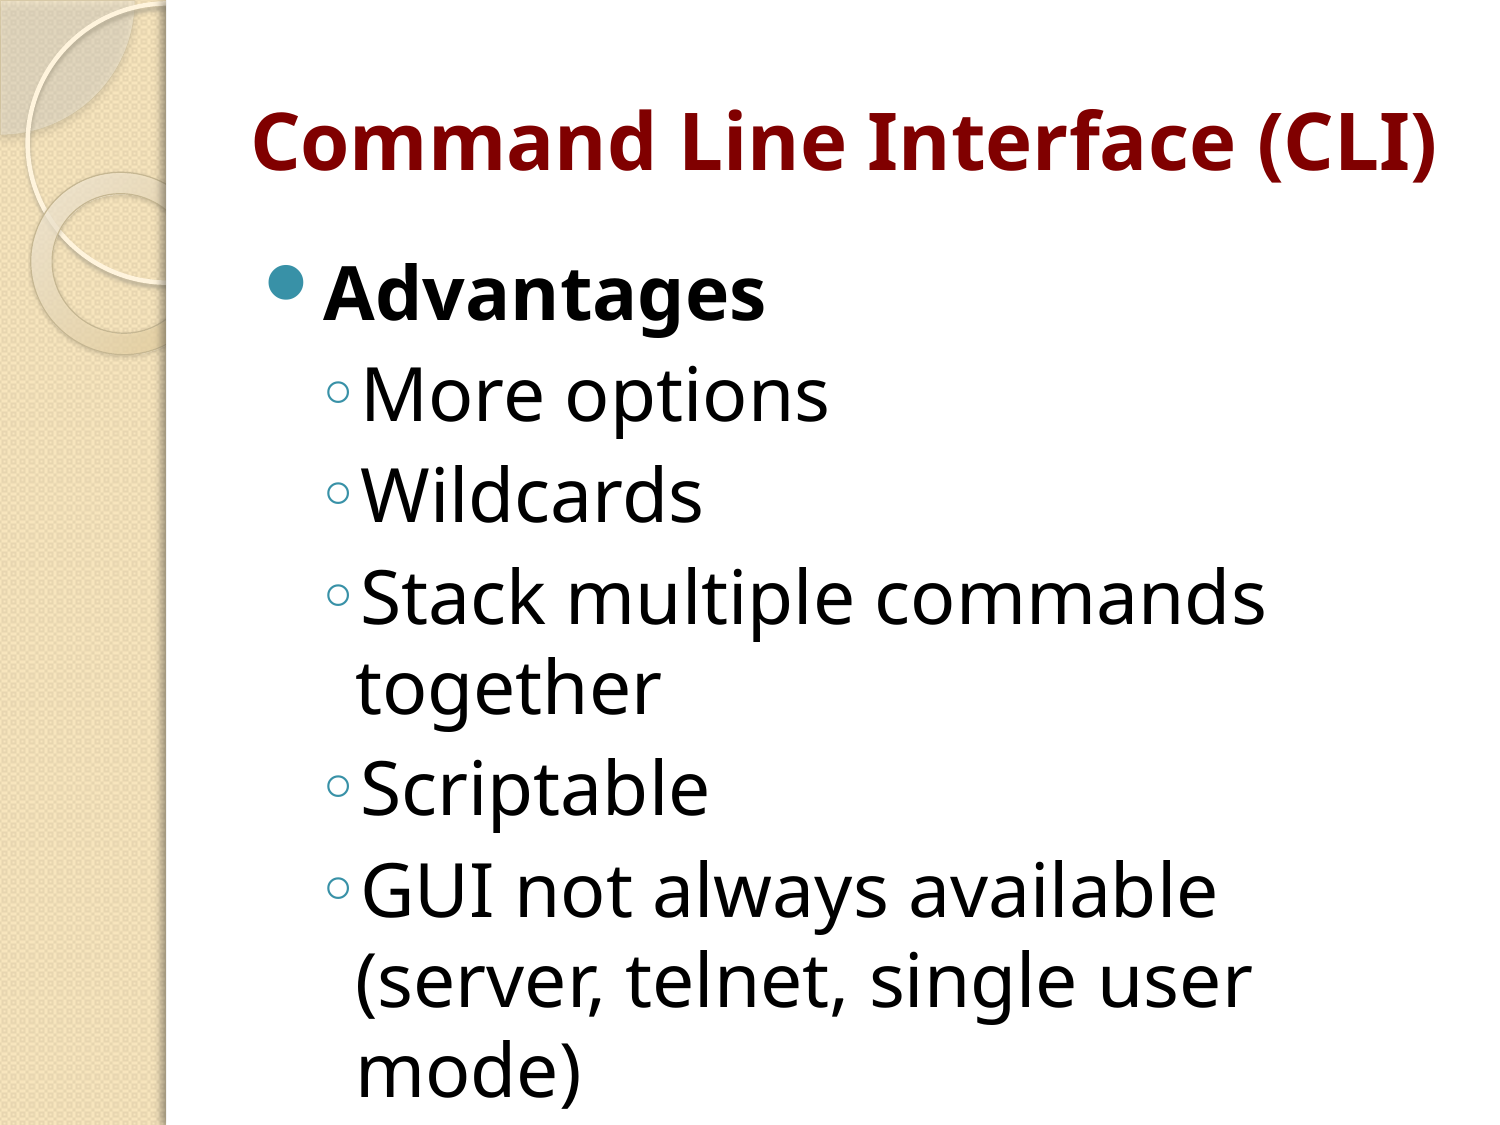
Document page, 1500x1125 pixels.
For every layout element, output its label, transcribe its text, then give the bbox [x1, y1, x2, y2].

title Command Line Interface (CLI) [235, 45, 1466, 233]
list Advantages More options Wildcards Stack multiple commands together Scriptable GUI not always available (server, telnet, single user mode) No clickity-clackity-click! [235, 237, 1466, 1025]
